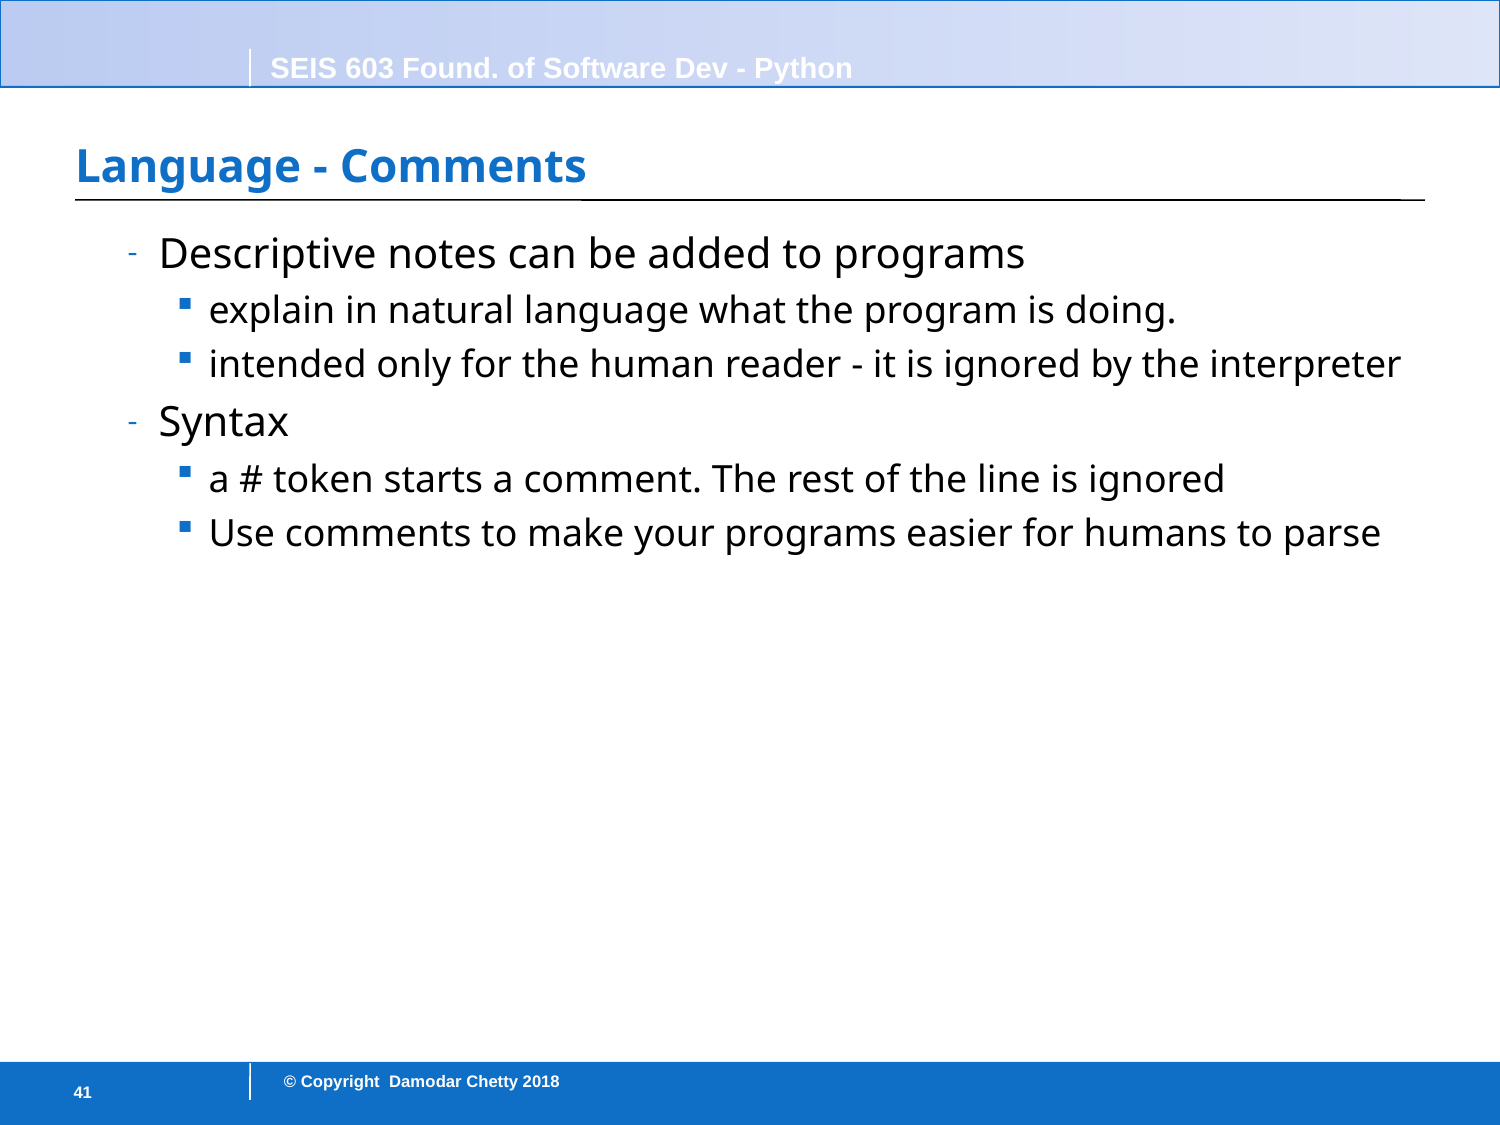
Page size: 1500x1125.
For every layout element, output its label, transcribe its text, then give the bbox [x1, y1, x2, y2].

list Descriptive notes can be added to programs explain in natural language what the program is doing. intended only for the human reader - it is ignored by the interpreter Syntax a # token starts a comment. The rest of the line is ignored Use comments to make your programs easier for humans to parse [73, 215, 1427, 1027]
slide_number 41 [49, 1070, 251, 1125]
title Language - Comments [74, 90, 1426, 200]
